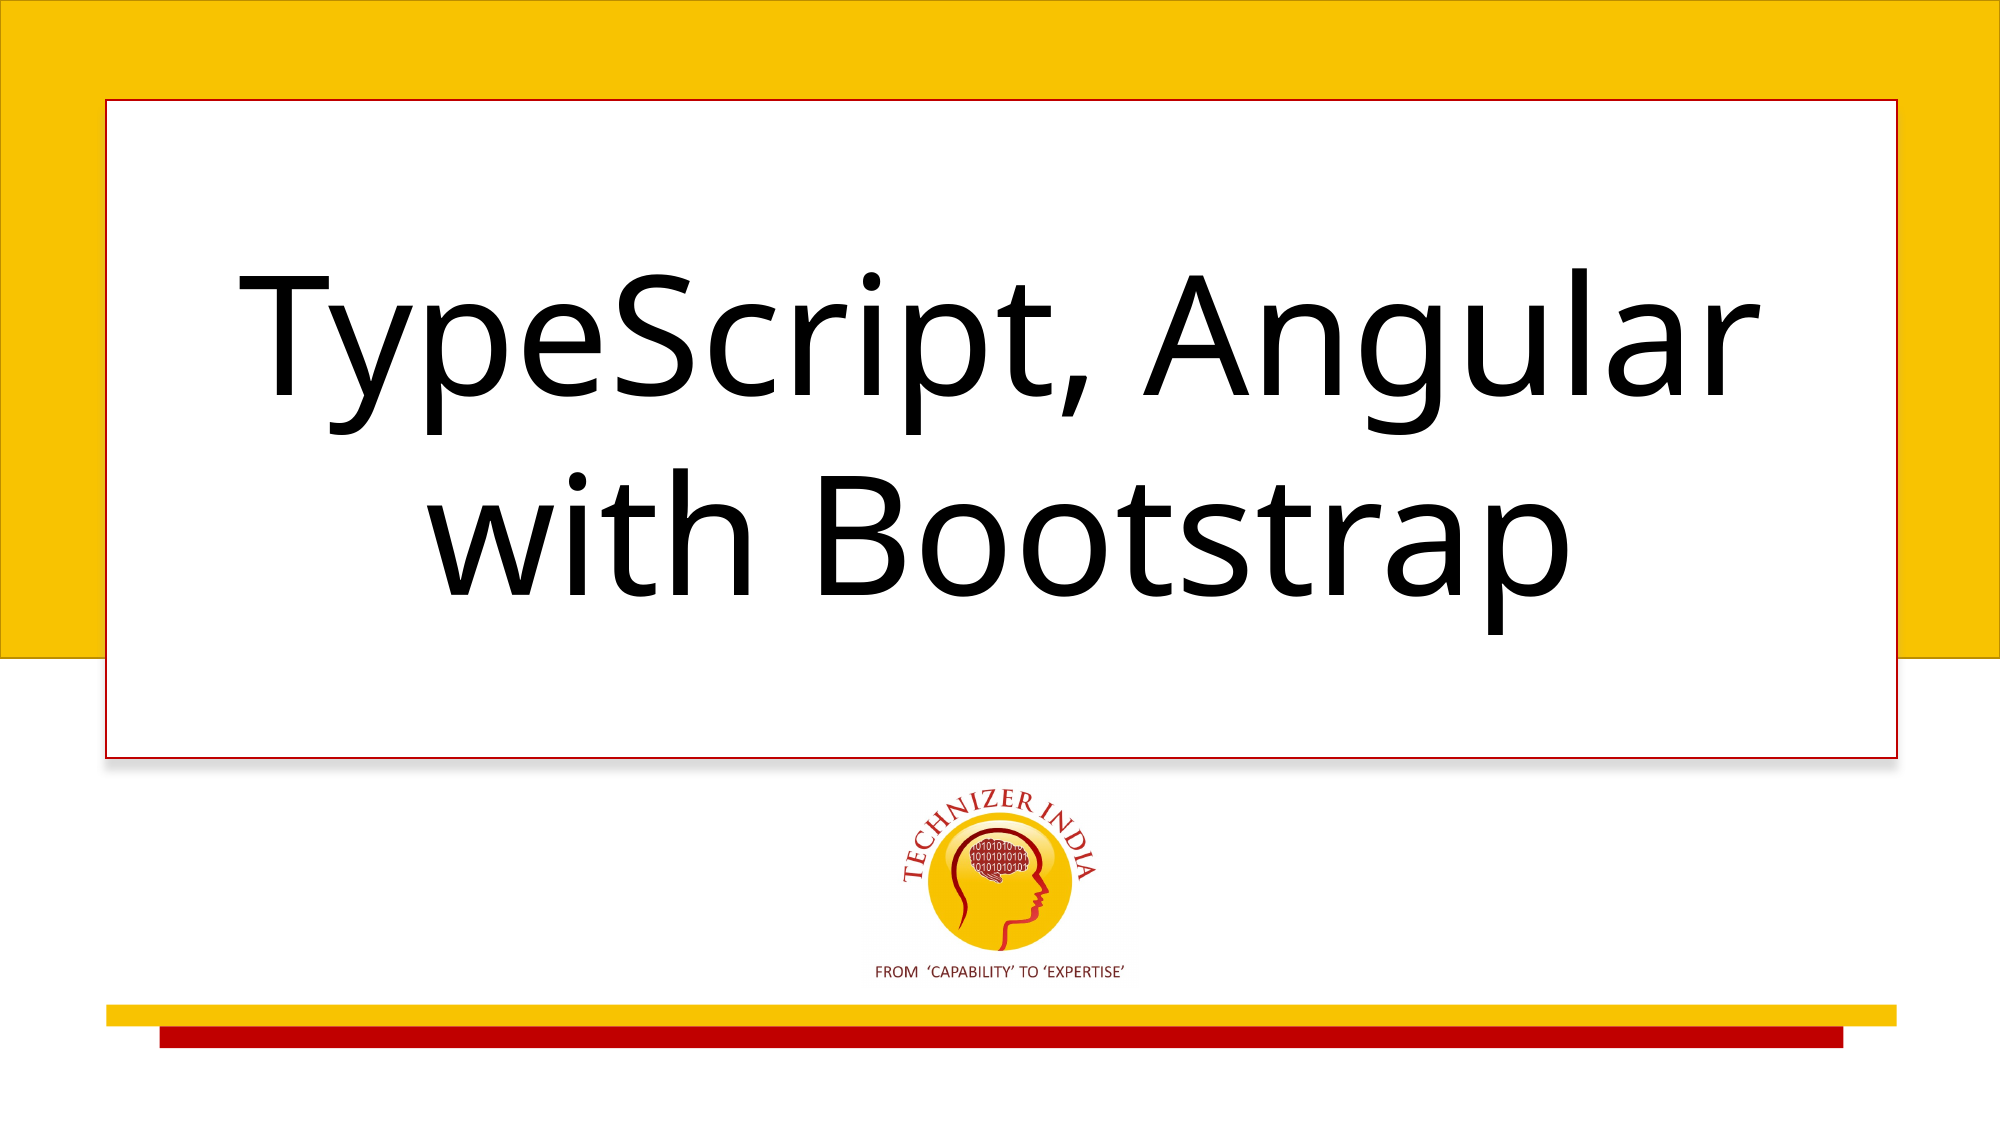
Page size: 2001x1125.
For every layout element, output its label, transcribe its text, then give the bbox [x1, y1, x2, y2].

text_box TypeScript, Angular with Bootstrap [105, 99, 1898, 759]
text_box [105, 1004, 1898, 1027]
text_box [0, 0, 2000, 659]
picture [861, 779, 1139, 988]
text_box [159, 1025, 1844, 1049]
